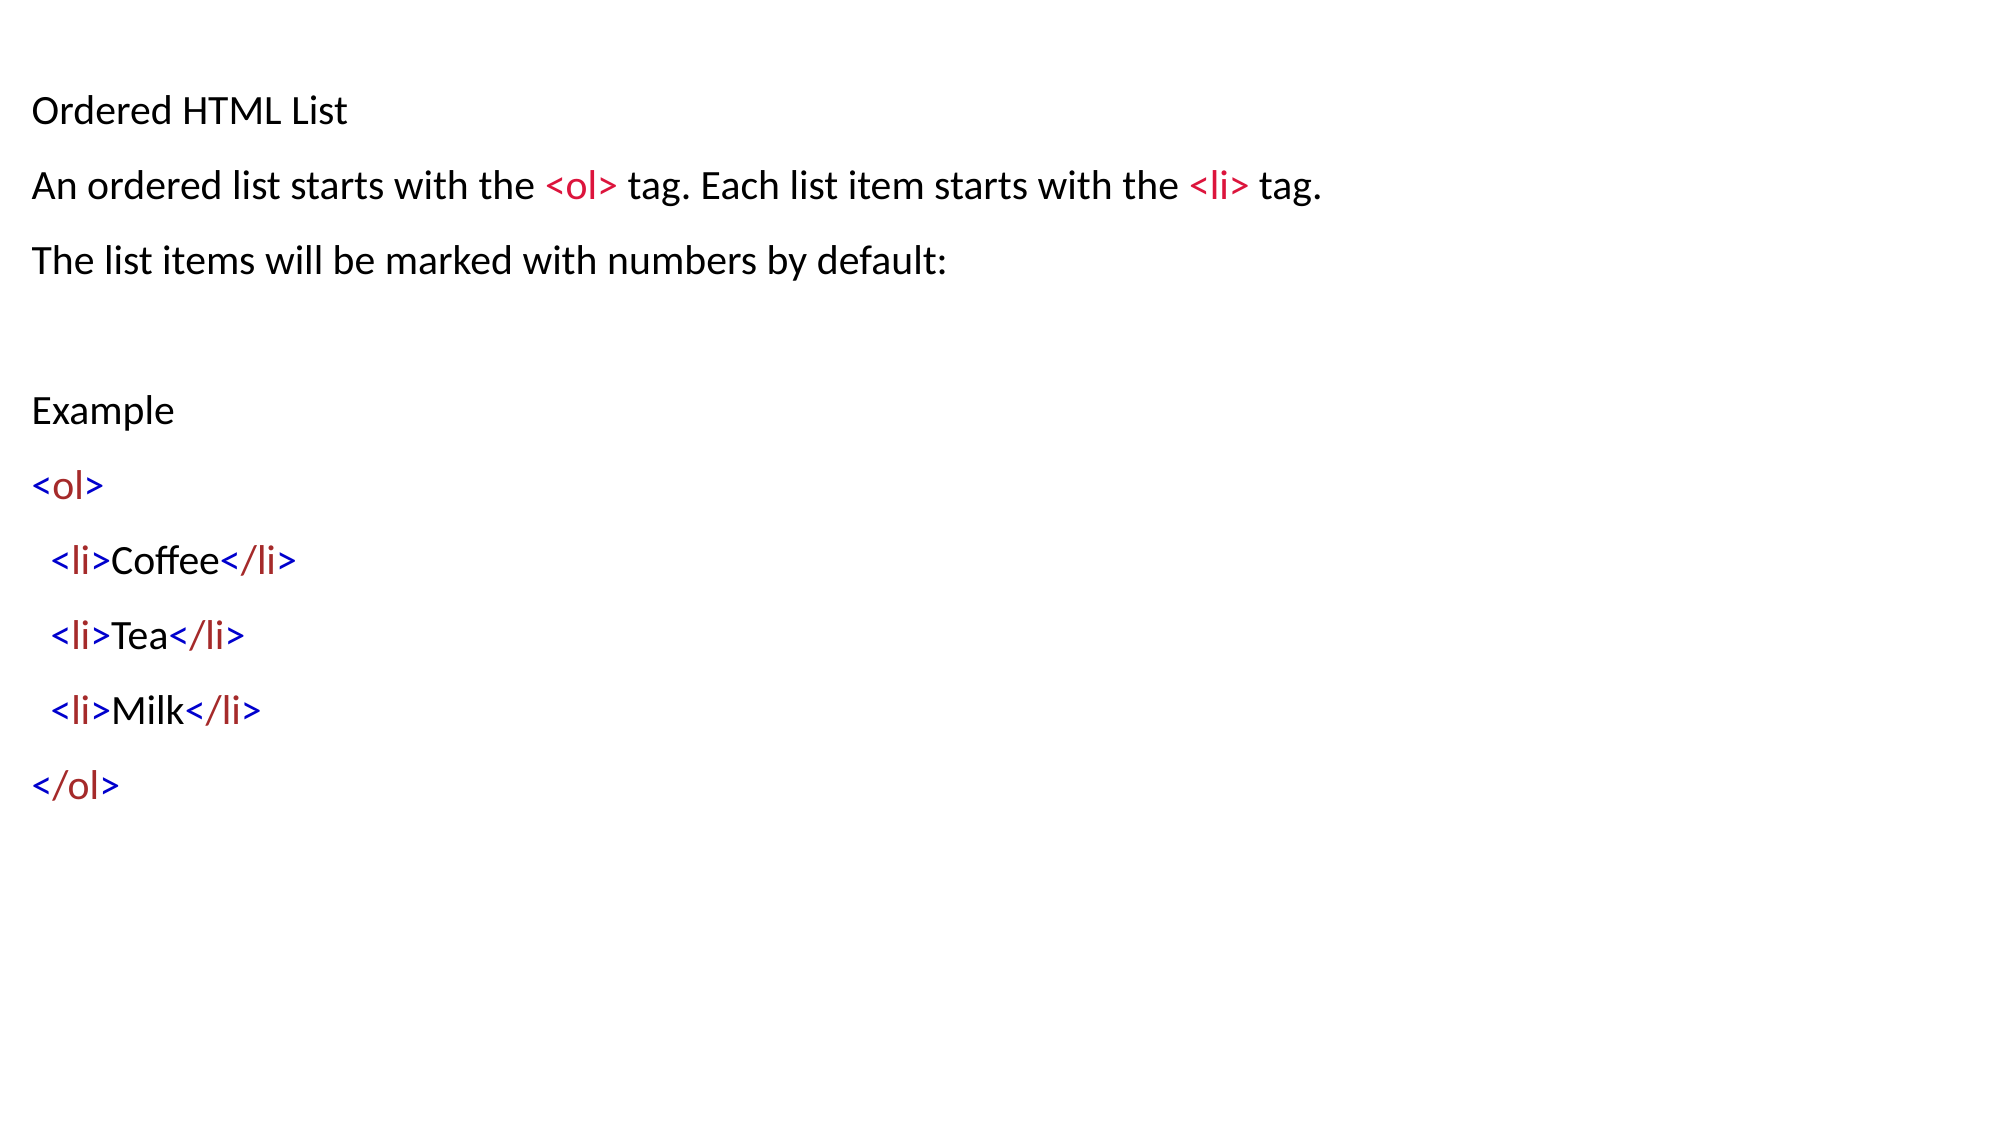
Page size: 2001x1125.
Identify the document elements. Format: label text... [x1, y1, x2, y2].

text_box Ordered HTML List An ordered list starts with the <ol> tag. Each list item starts with the <li> tag. The list items will be marked with numbers by default: Example <ol> <li>Coffee</li> <li>Tea</li> <li>Milk</li> </ol> [31, 45, 1815, 821]
